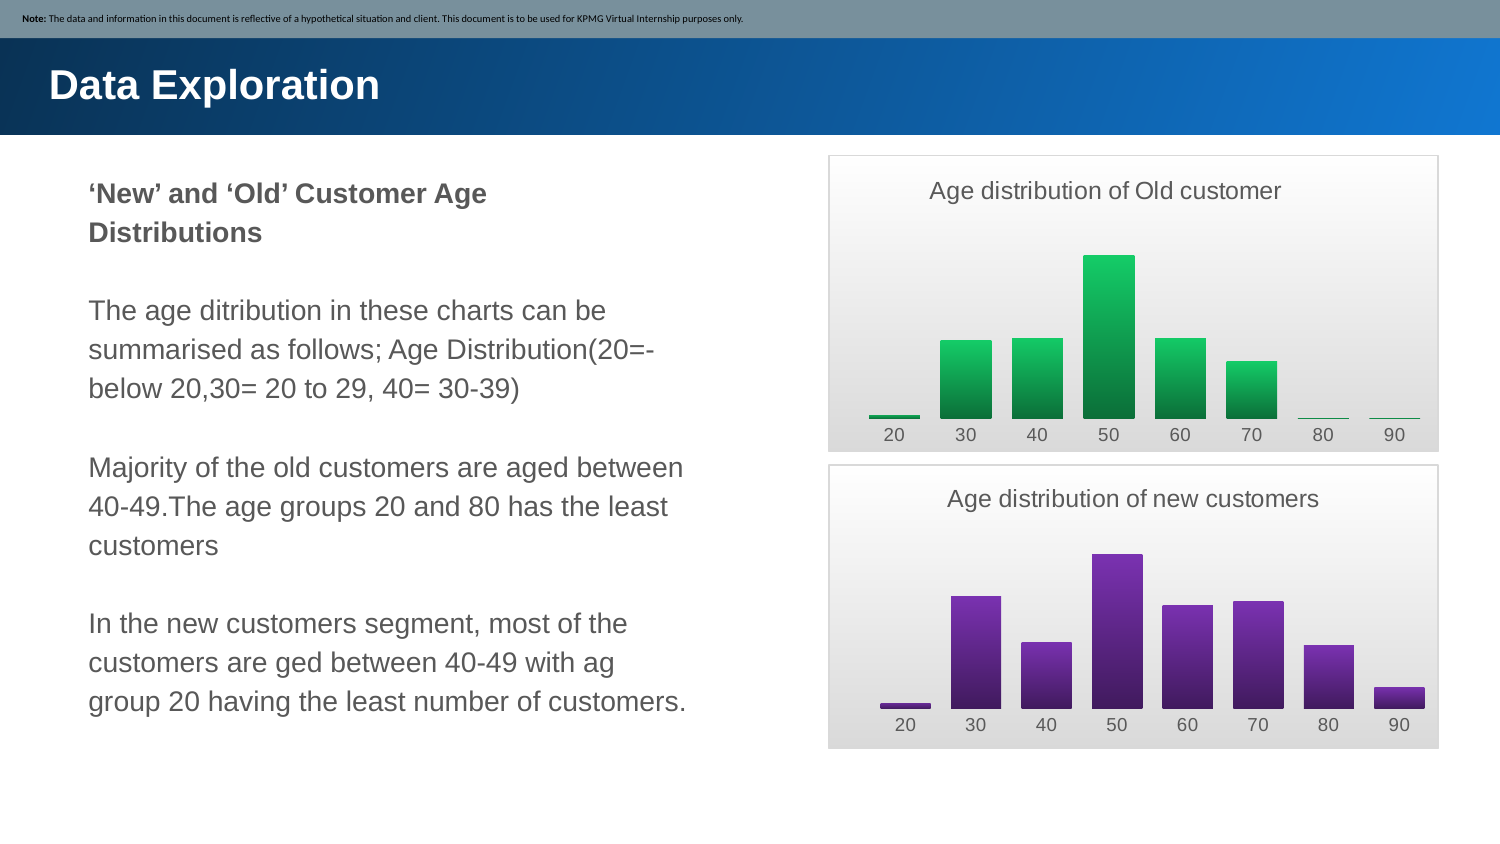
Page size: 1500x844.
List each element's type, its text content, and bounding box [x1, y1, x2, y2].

text_box Data Exploration [33, 43, 1439, 124]
list ‘New’ and ‘Old’ Customer Age Distributions The age ditribution in these charts can be summarised as follows; Age Distribution(20=-below 20,30= 20 to 29, 40= 30-39) Majority of the old customers are aged between 40-49.The age groups 20 and 80 has the least customers In the new customers segment, most of the customers are ged between 40-49 with ag group 20 having the least number of customers. [50, 154, 708, 750]
chart [827, 154, 1439, 453]
text_box [0, 39, 1500, 135]
text_box Note: The data and information in this document is reflective of a hypothetical situation and client. This document is to be used for KPMG Virtual Internship purposes only. [0, 0, 1500, 39]
chart [827, 463, 1439, 750]
